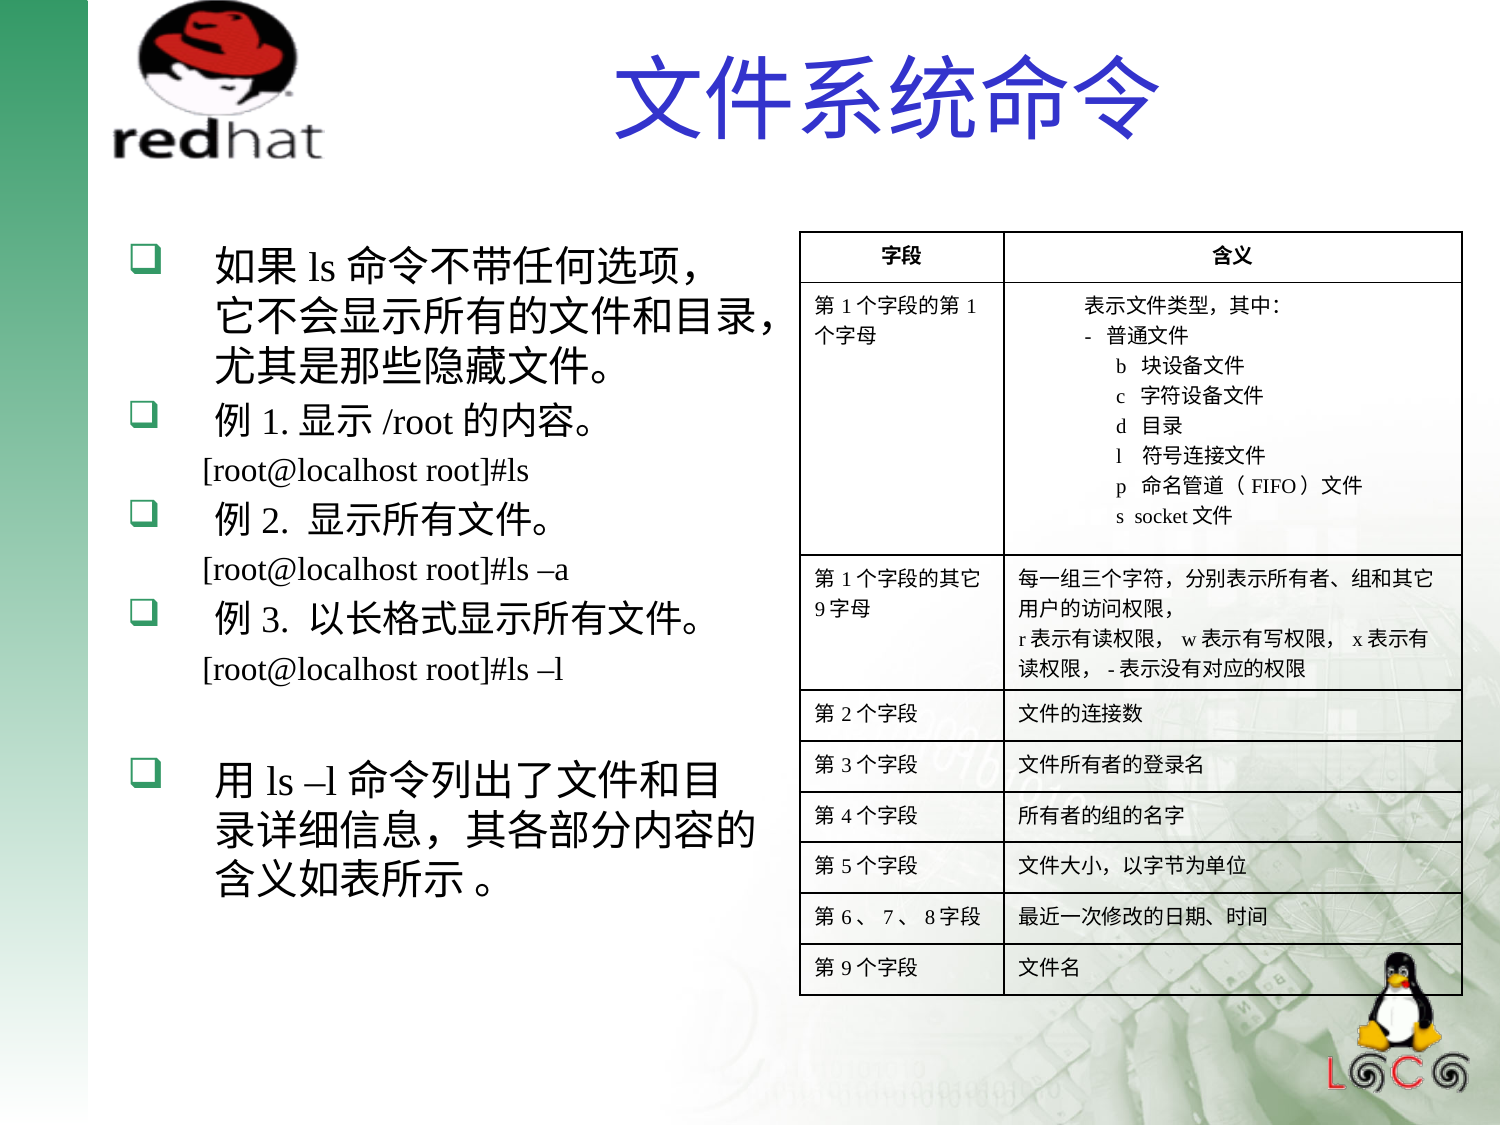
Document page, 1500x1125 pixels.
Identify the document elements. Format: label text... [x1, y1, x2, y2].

table_cell 第1个字段的第1个字母 [801, 283, 1003, 554]
table_cell 表示文件类型，其中： - 普通文件 b 块设备文件 c 字符设备文件 d 目录 l 符号连接文件 p 命名管道（FIFO）文件 s socket文件 [1005, 283, 1461, 554]
table_header 字段 [801, 233, 1003, 282]
table_cell 第4个字段 [801, 793, 1003, 841]
table_header 含义 [1005, 233, 1461, 282]
table_cell 文件所有者的登录名 [1005, 742, 1461, 791]
table_cell 第5个字段 [801, 843, 1003, 892]
table_cell 文件的连接数 [1005, 691, 1461, 740]
table_cell 第1个字段的其它9字母 [801, 556, 1003, 689]
table_cell 文件大小，以字节为单位 [1005, 843, 1461, 892]
table_cell 每一组三个字符，分别表示所有者、组和其它用户的访问权限， r表示有读权限，w表示有写权限，x表示有读权限，-表示没有对应的权限 [1005, 556, 1461, 689]
picture [112, 0, 325, 161]
table_cell 第6、7、8字段 [801, 894, 1003, 943]
table_cell 第3个字段 [801, 742, 1003, 791]
title 文件系统命令 [324, 31, 1451, 161]
table_cell 第2个字段 [801, 691, 1003, 740]
table_cell 所有者的组的名字 [1005, 793, 1461, 841]
list 如果ls命令不带任何选项，它不会显示所有的文件和目录，尤其是那些隐藏文件。 例1.显示/root的内容。 [root@localhost root]#ls 例2. 显示所有文件。 [root@localhost root]#ls –a 例3. 以长格式显示所有文件。 [root@localhost root]#ls –l 用ls –l命令列出了文件和目录详细信息，其各部分内容的含义如表所示 。 [112, 231, 775, 975]
table_cell 最近一次修改的日期、时间 [1005, 894, 1461, 943]
table_cell 第9个字段 [801, 945, 1003, 994]
table_cell 文件名 [1005, 945, 1461, 994]
picture [549, 365, 1500, 1125]
